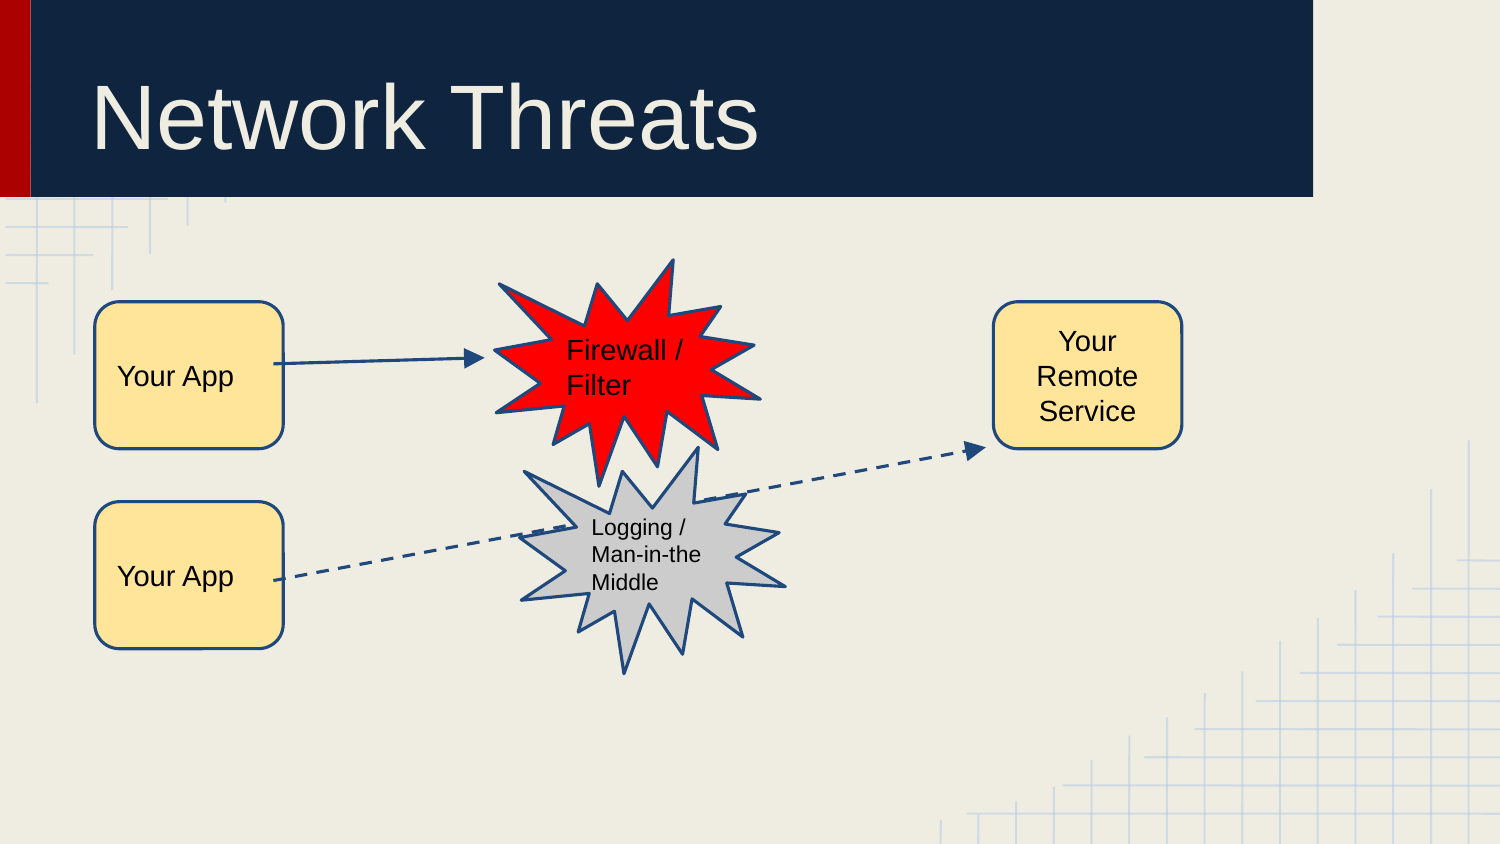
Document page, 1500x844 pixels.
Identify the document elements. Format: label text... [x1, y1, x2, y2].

text_box Logging / Man-in-the Middle [521, 589, 743, 674]
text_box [273, 446, 987, 581]
text_box Your App [94, 501, 284, 649]
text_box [273, 357, 485, 364]
title Network Threats [75, 16, 1276, 183]
text_box Your Remote Service [993, 301, 1182, 449]
text_box Your App [94, 301, 284, 449]
text_box Firewall / Filter [494, 259, 761, 445]
